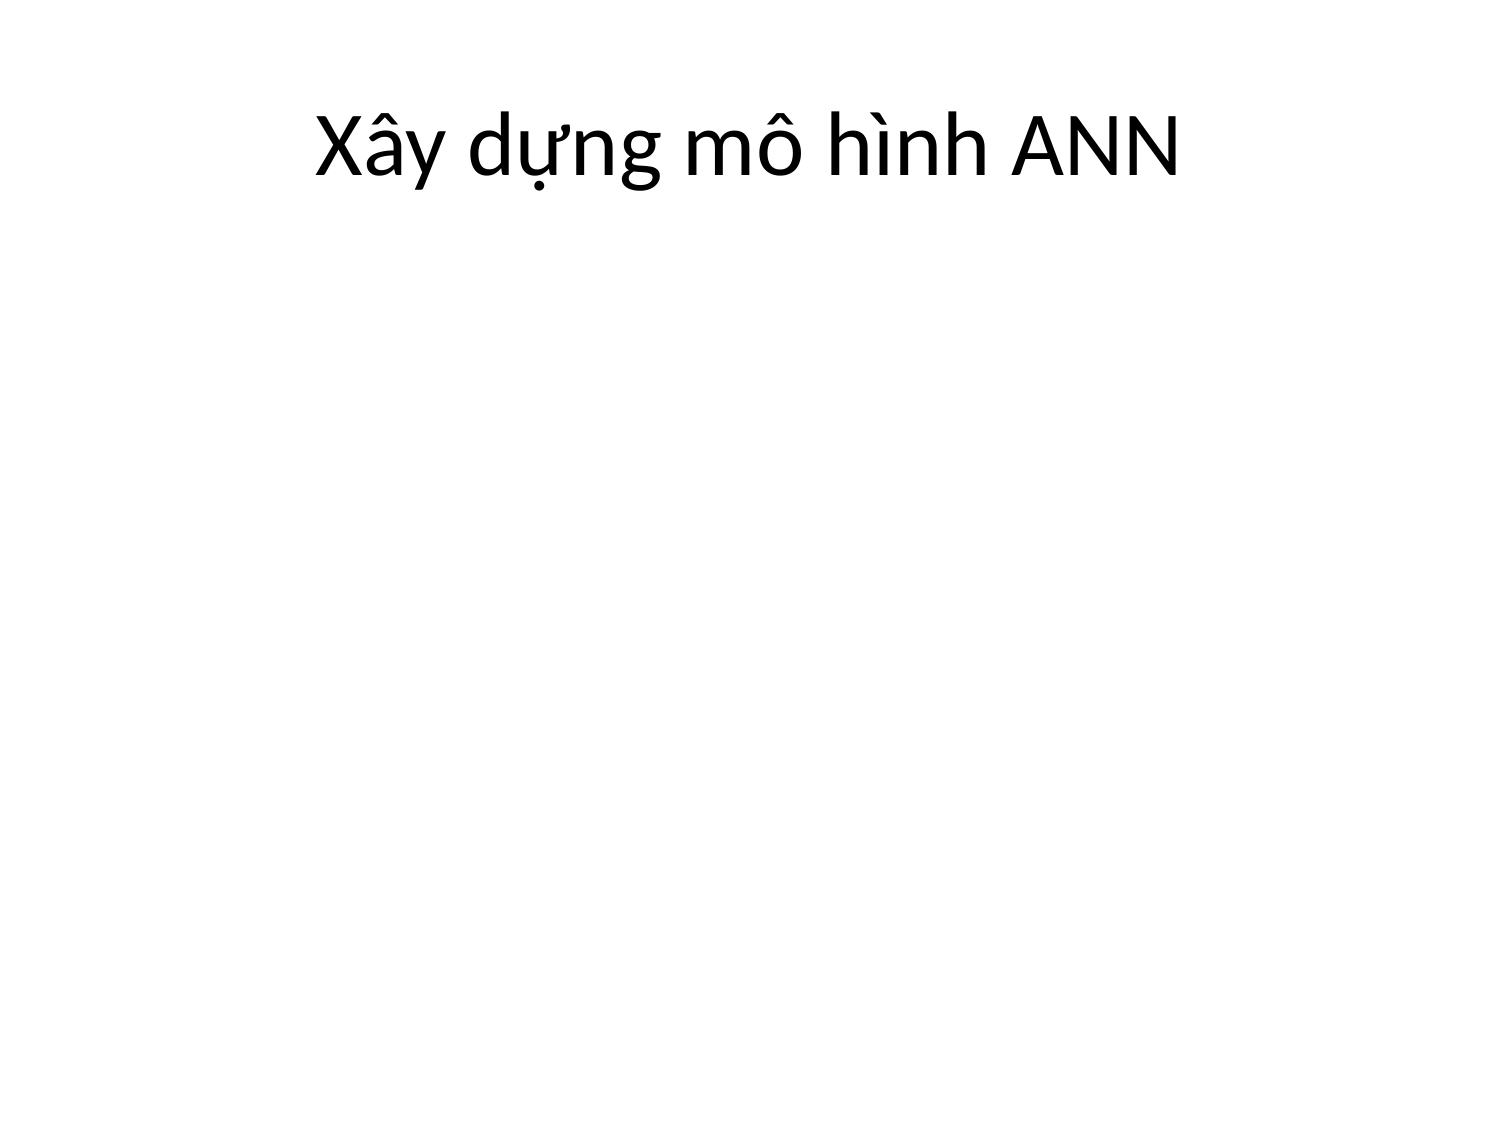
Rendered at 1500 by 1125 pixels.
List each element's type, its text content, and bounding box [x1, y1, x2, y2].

title Xây dựng mô hình ANN [75, 45, 1425, 233]
